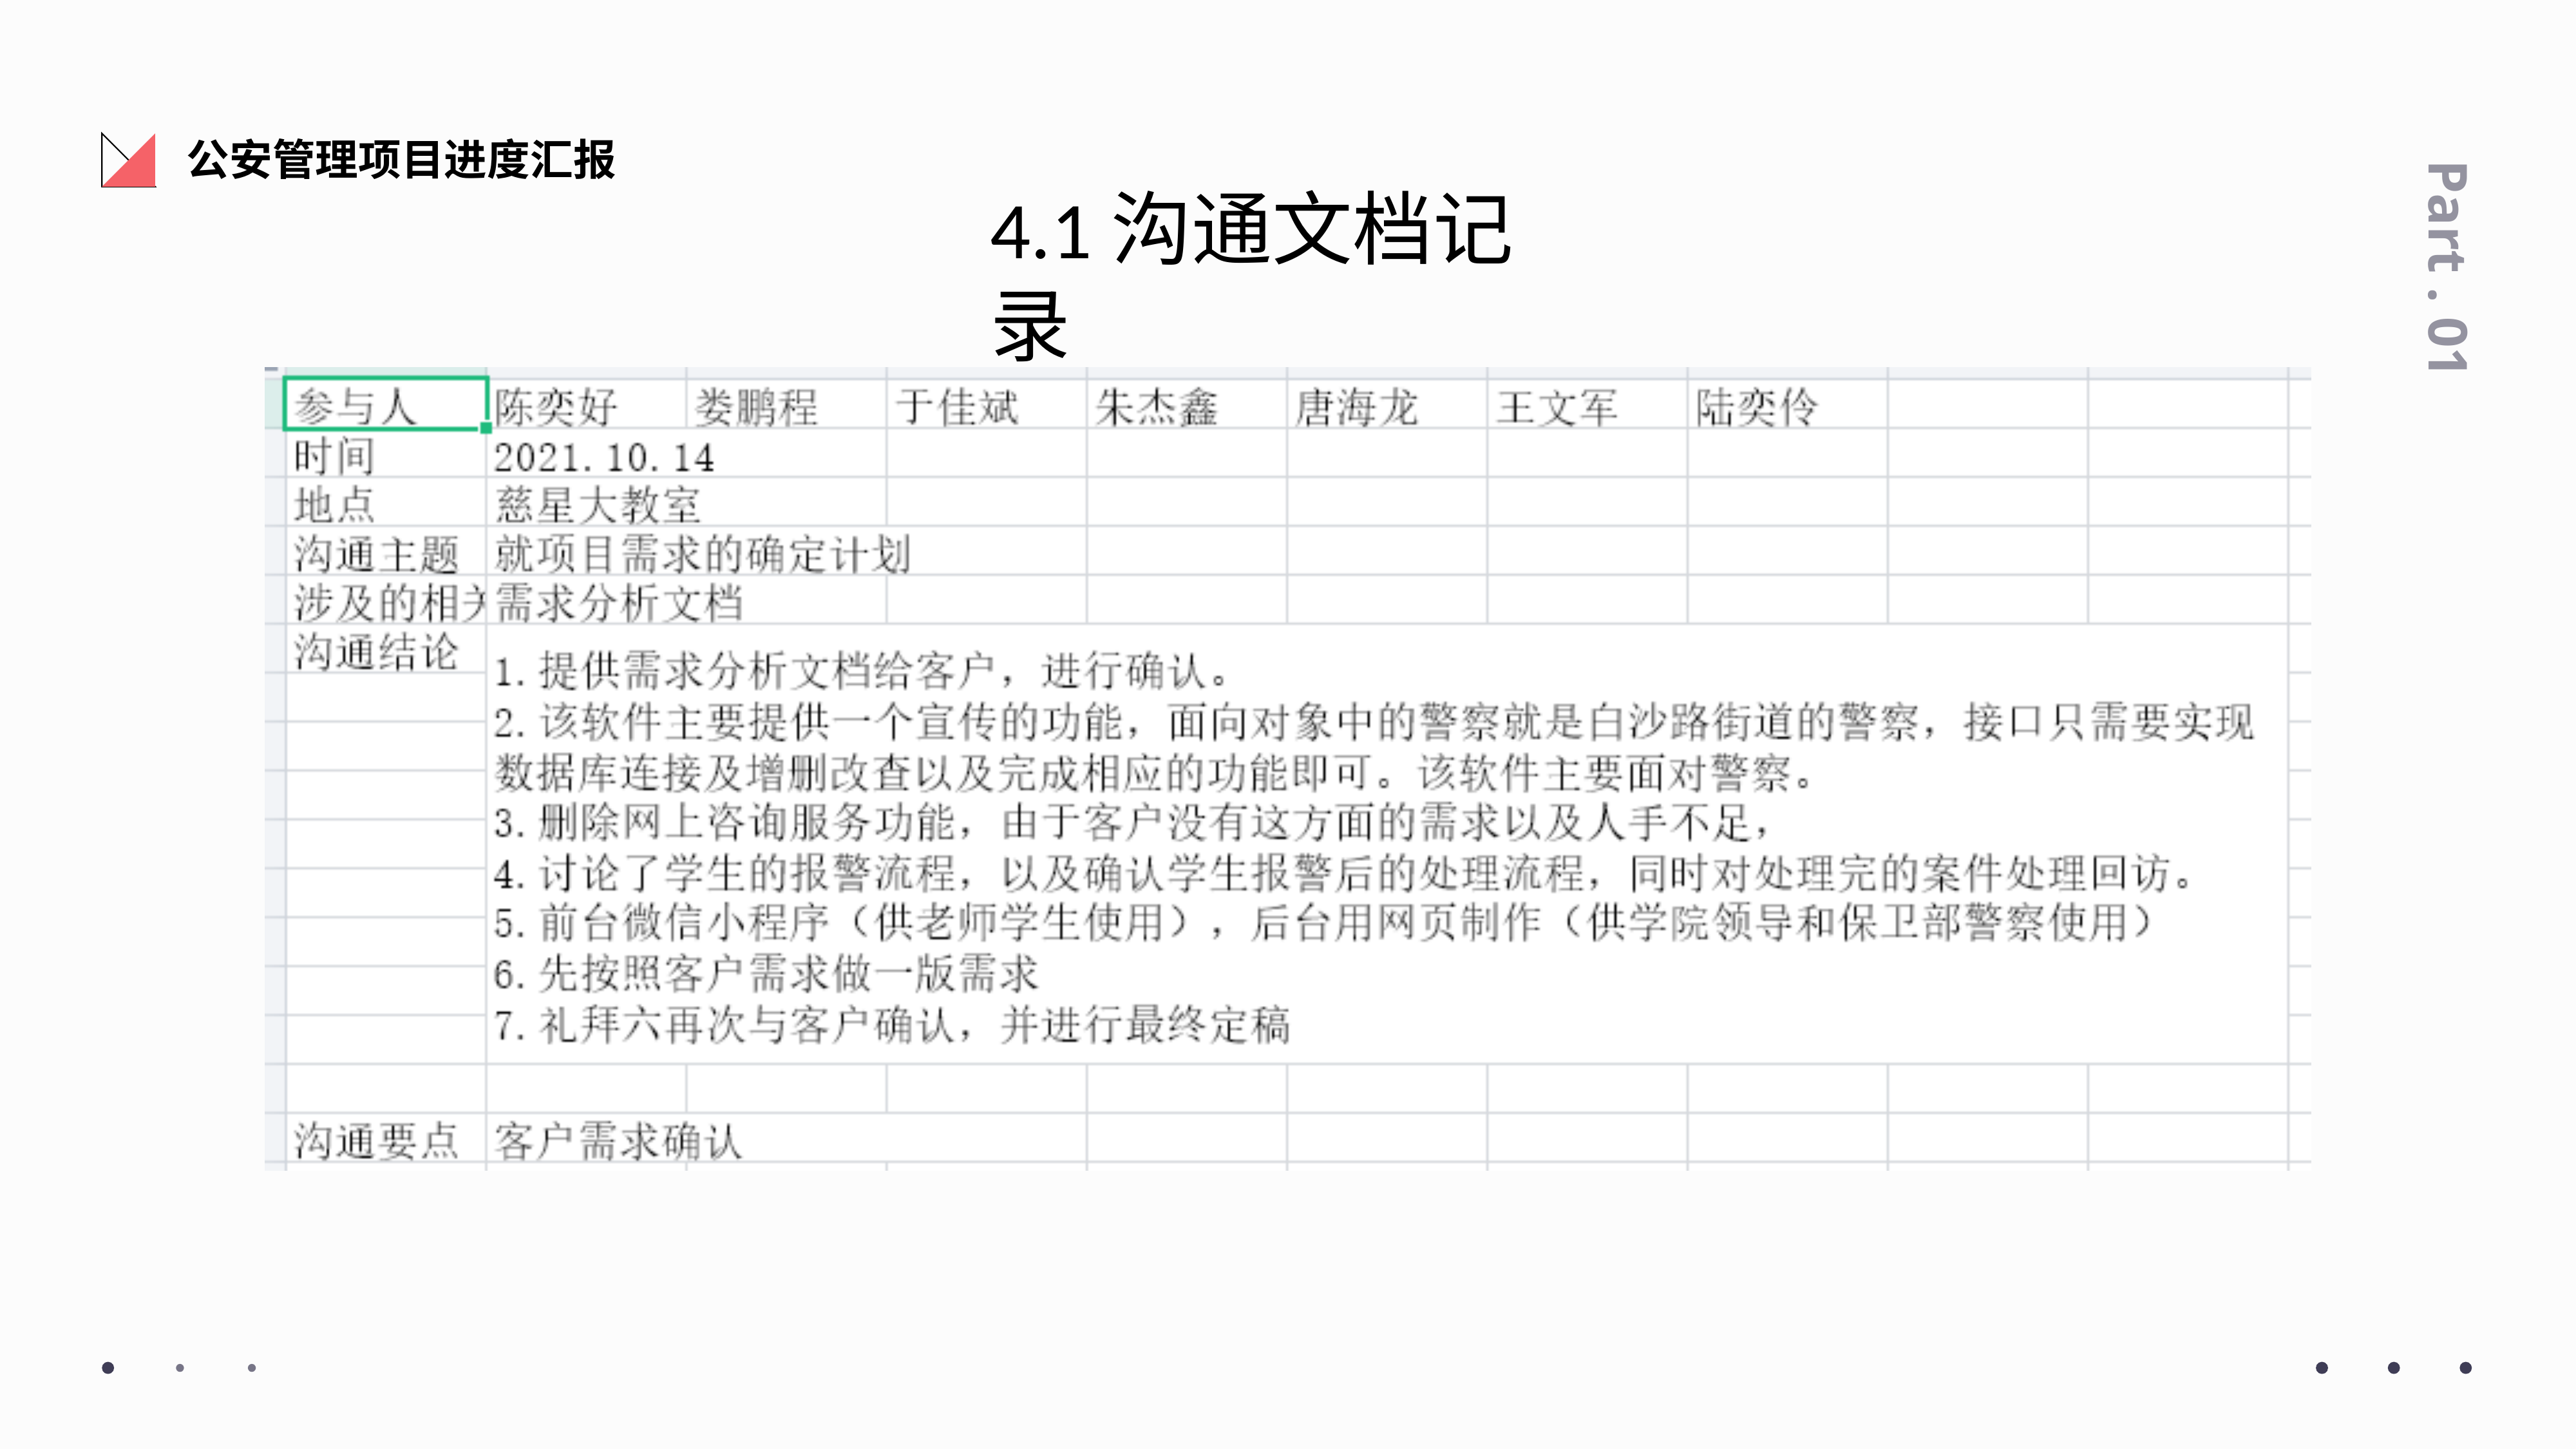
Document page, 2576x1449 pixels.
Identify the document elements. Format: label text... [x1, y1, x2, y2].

text_box 公安管理项目进度汇报 [186, 142, 799, 187]
picture [265, 367, 2311, 1171]
text_box 4.1沟通文档记录 [980, 173, 1594, 367]
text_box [102, 1361, 256, 1374]
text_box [102, 133, 155, 187]
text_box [2316, 1361, 2472, 1374]
text_box Part . 01 [2415, 160, 2470, 429]
